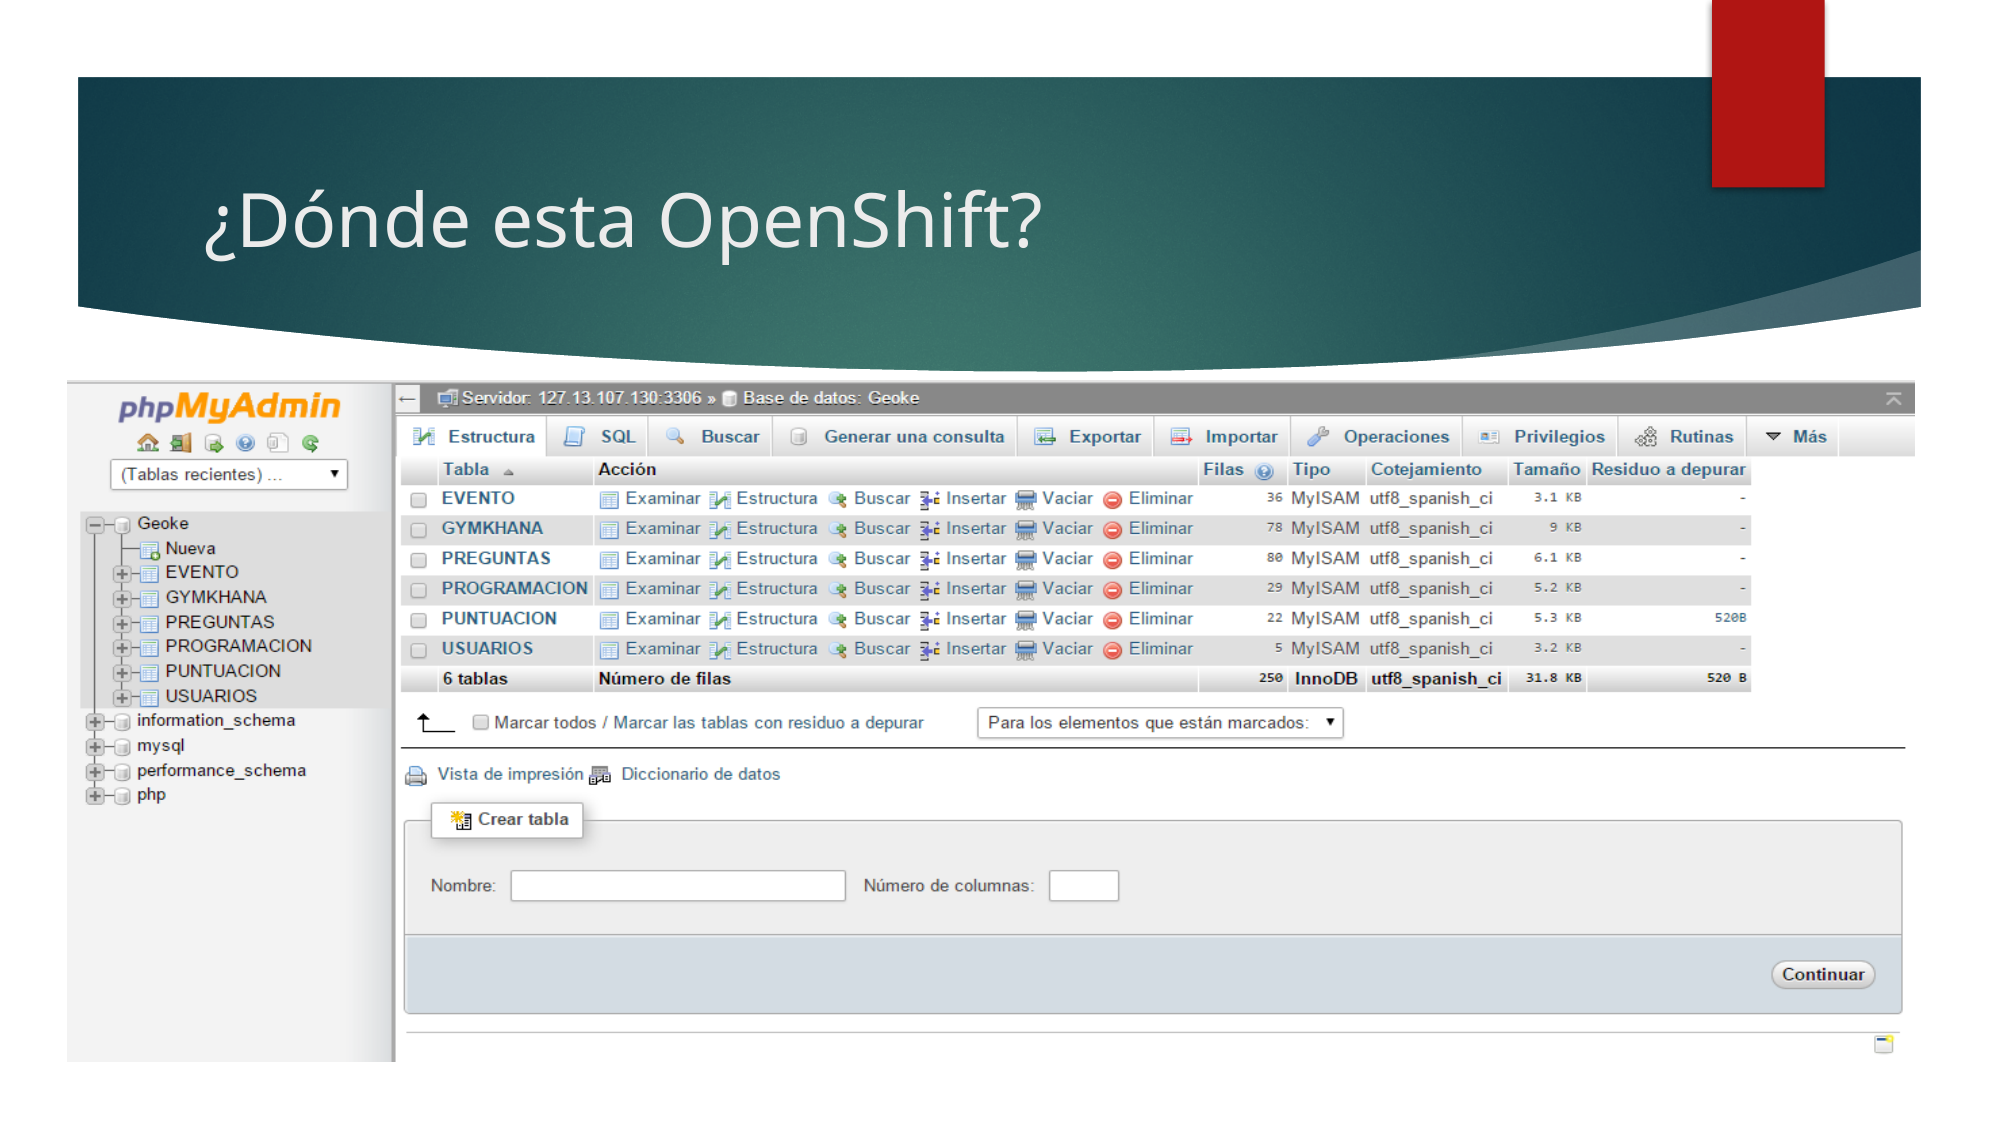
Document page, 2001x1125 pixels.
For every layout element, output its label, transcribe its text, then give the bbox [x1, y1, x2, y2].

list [66, 379, 1915, 1062]
title ¿Dónde esta OpenShift? [189, 159, 1638, 276]
